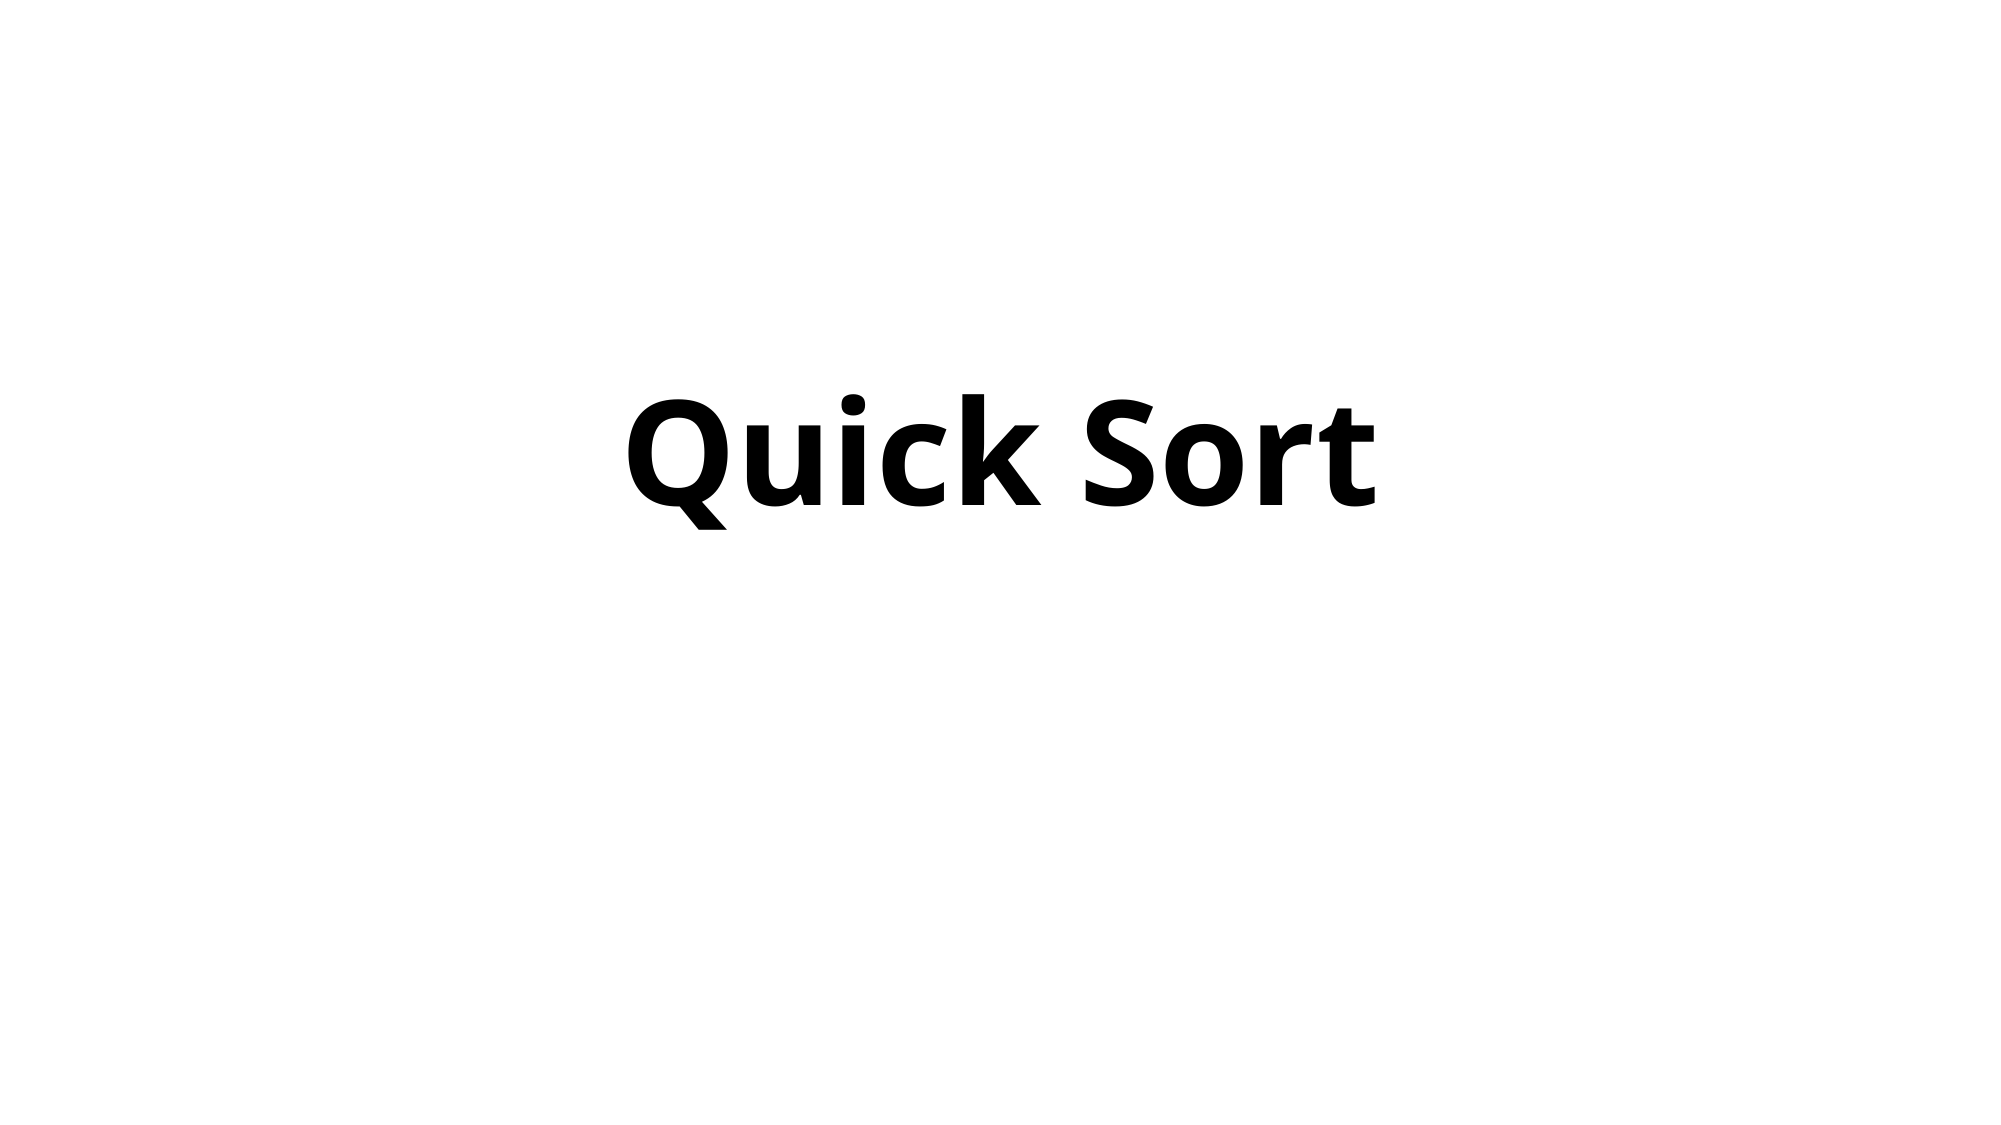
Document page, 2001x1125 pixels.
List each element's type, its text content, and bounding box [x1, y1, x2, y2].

text_box Quick Sort [605, 352, 1395, 542]
